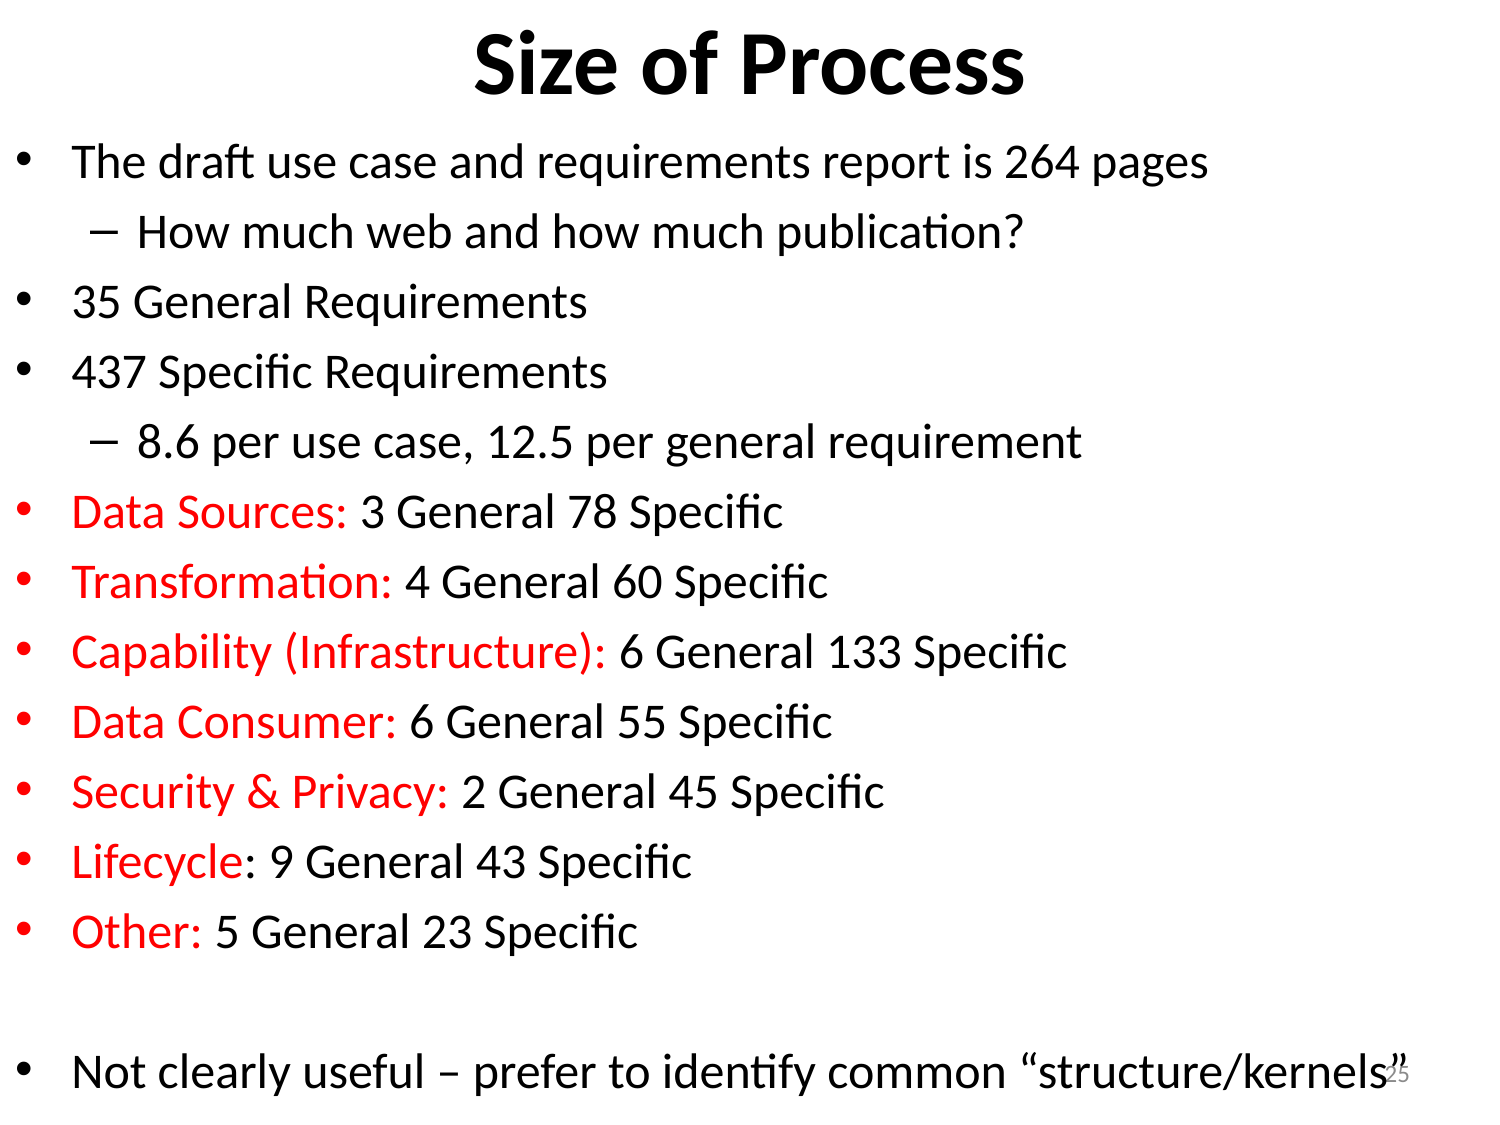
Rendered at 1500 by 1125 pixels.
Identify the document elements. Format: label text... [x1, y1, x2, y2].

title Size of Process [75, 0, 1425, 120]
list The draft use case and requirements report is 264 pages How much web and how much publication? 35 General Requirements 437 Specific Requirements 8.6 per use case, 12.5 per general requirement Data Sources: 3 General 78 Specific Transformation: 4 General 60 Specific Capability (Infrastructure): 6 General 133 Specific Data Consumer: 6 General 55 Specific Security & Privacy: 2 General 45 Specific Lifecycle: 9 General 43 Specific Other: 5 General 23 Specific Not clearly useful – prefer to identify common “structure/kernels” [0, 120, 1500, 796]
slide_number 25 [1074, 1042, 1425, 1103]
